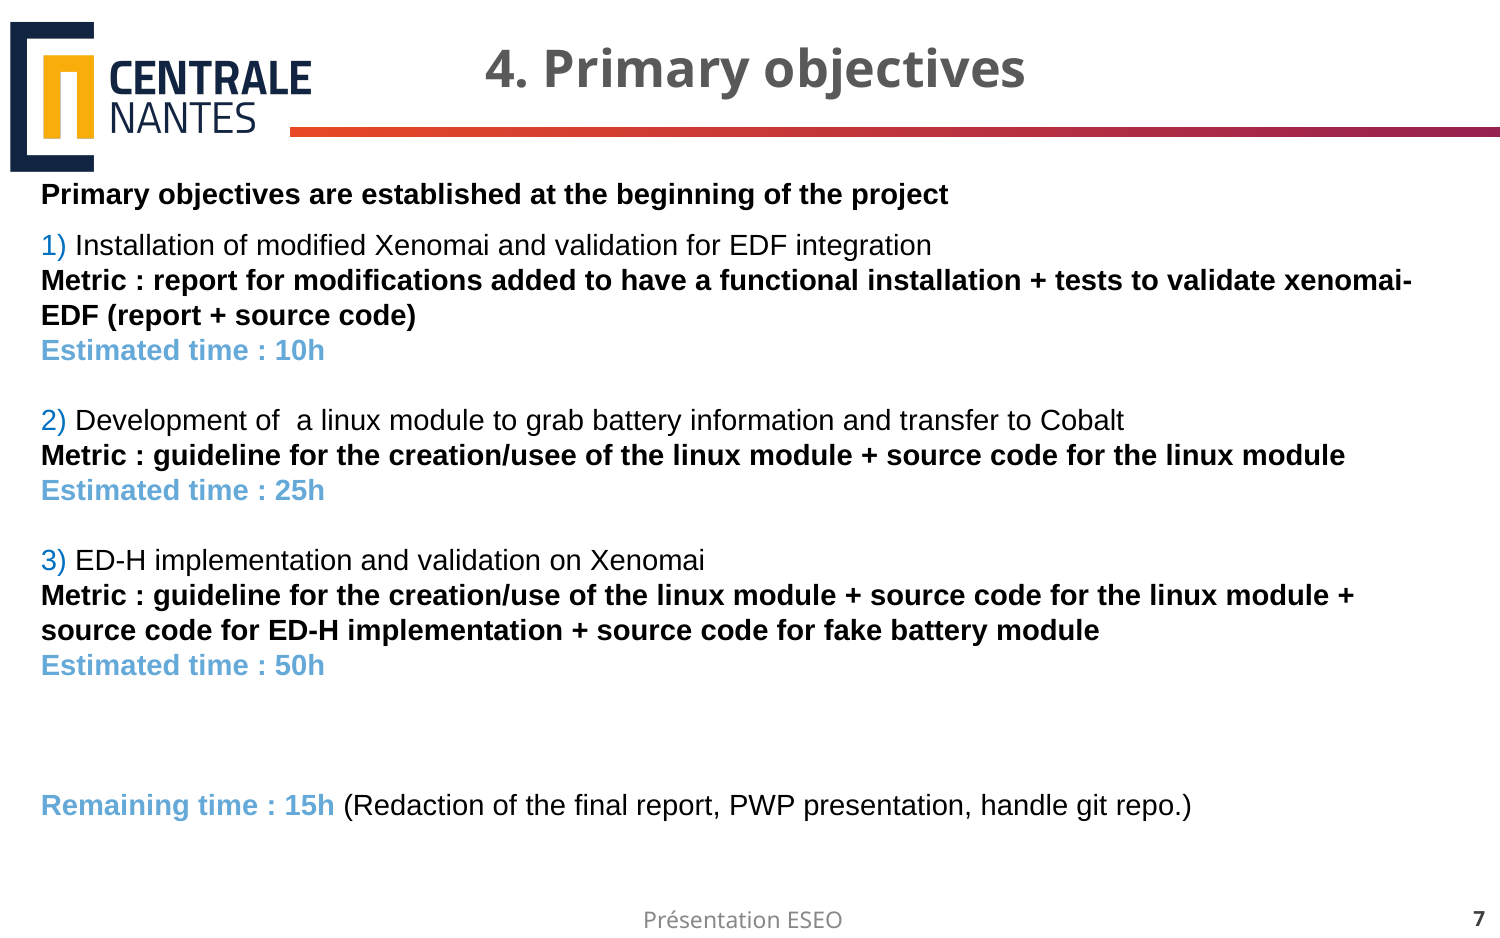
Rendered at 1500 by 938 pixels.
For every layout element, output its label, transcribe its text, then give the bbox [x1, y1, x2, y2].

text_box 1) Installation of modified Xenomai and validation for EDF integration Metric : report for modifications added to have a functional installation + tests to validate xenomai-EDF (report + source code) Estimated time : 10h 2) Development of a linux module to grab battery information and transfer to Cobalt Metric : guideline for the creation/usee of the linux module + source code for the linux module Estimated time : 25h 3) ED-H implementation and validation on Xenomai Metric : guideline for the creation/use of the linux module + source code for the linux module + source code for ED-H implementation + source code for fake battery module Estimated time : 50h Remaining time : 15h (Redaction of the final report, PWP presentation, handle git repo.) [25, 149, 1474, 864]
text_box Primary objectives are established at the beginning of the project [361, 168, 1018, 219]
title 4. Primary objectives [361, 7, 1223, 127]
slide_number 7 [1316, 901, 1500, 938]
picture [0, 0, 361, 223]
footer Présentation ESEO [490, 901, 997, 937]
